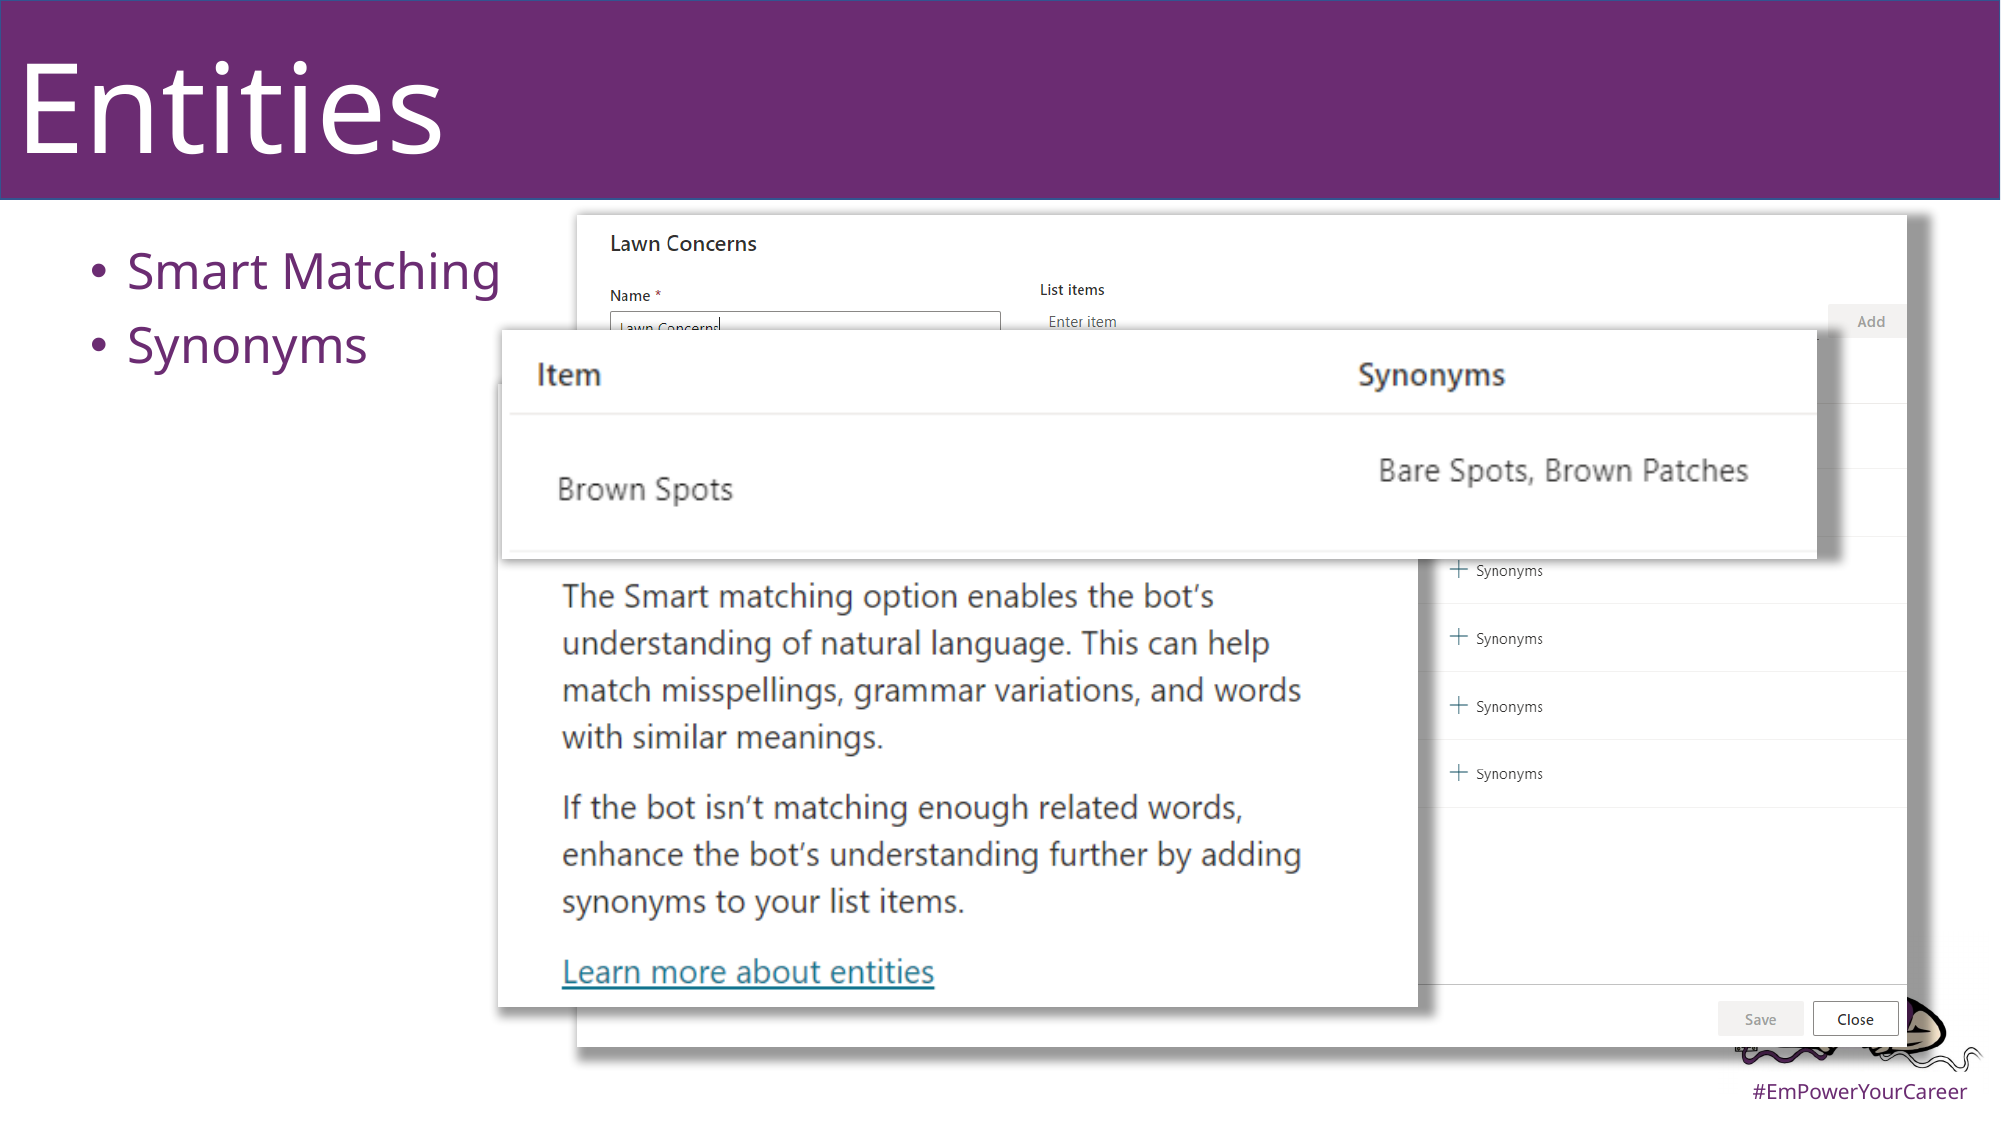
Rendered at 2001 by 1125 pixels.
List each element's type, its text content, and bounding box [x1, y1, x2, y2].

title Entities [0, 27, 2000, 200]
picture [498, 215, 1989, 1094]
text_box Smart Matching Synonyms [75, 238, 577, 953]
